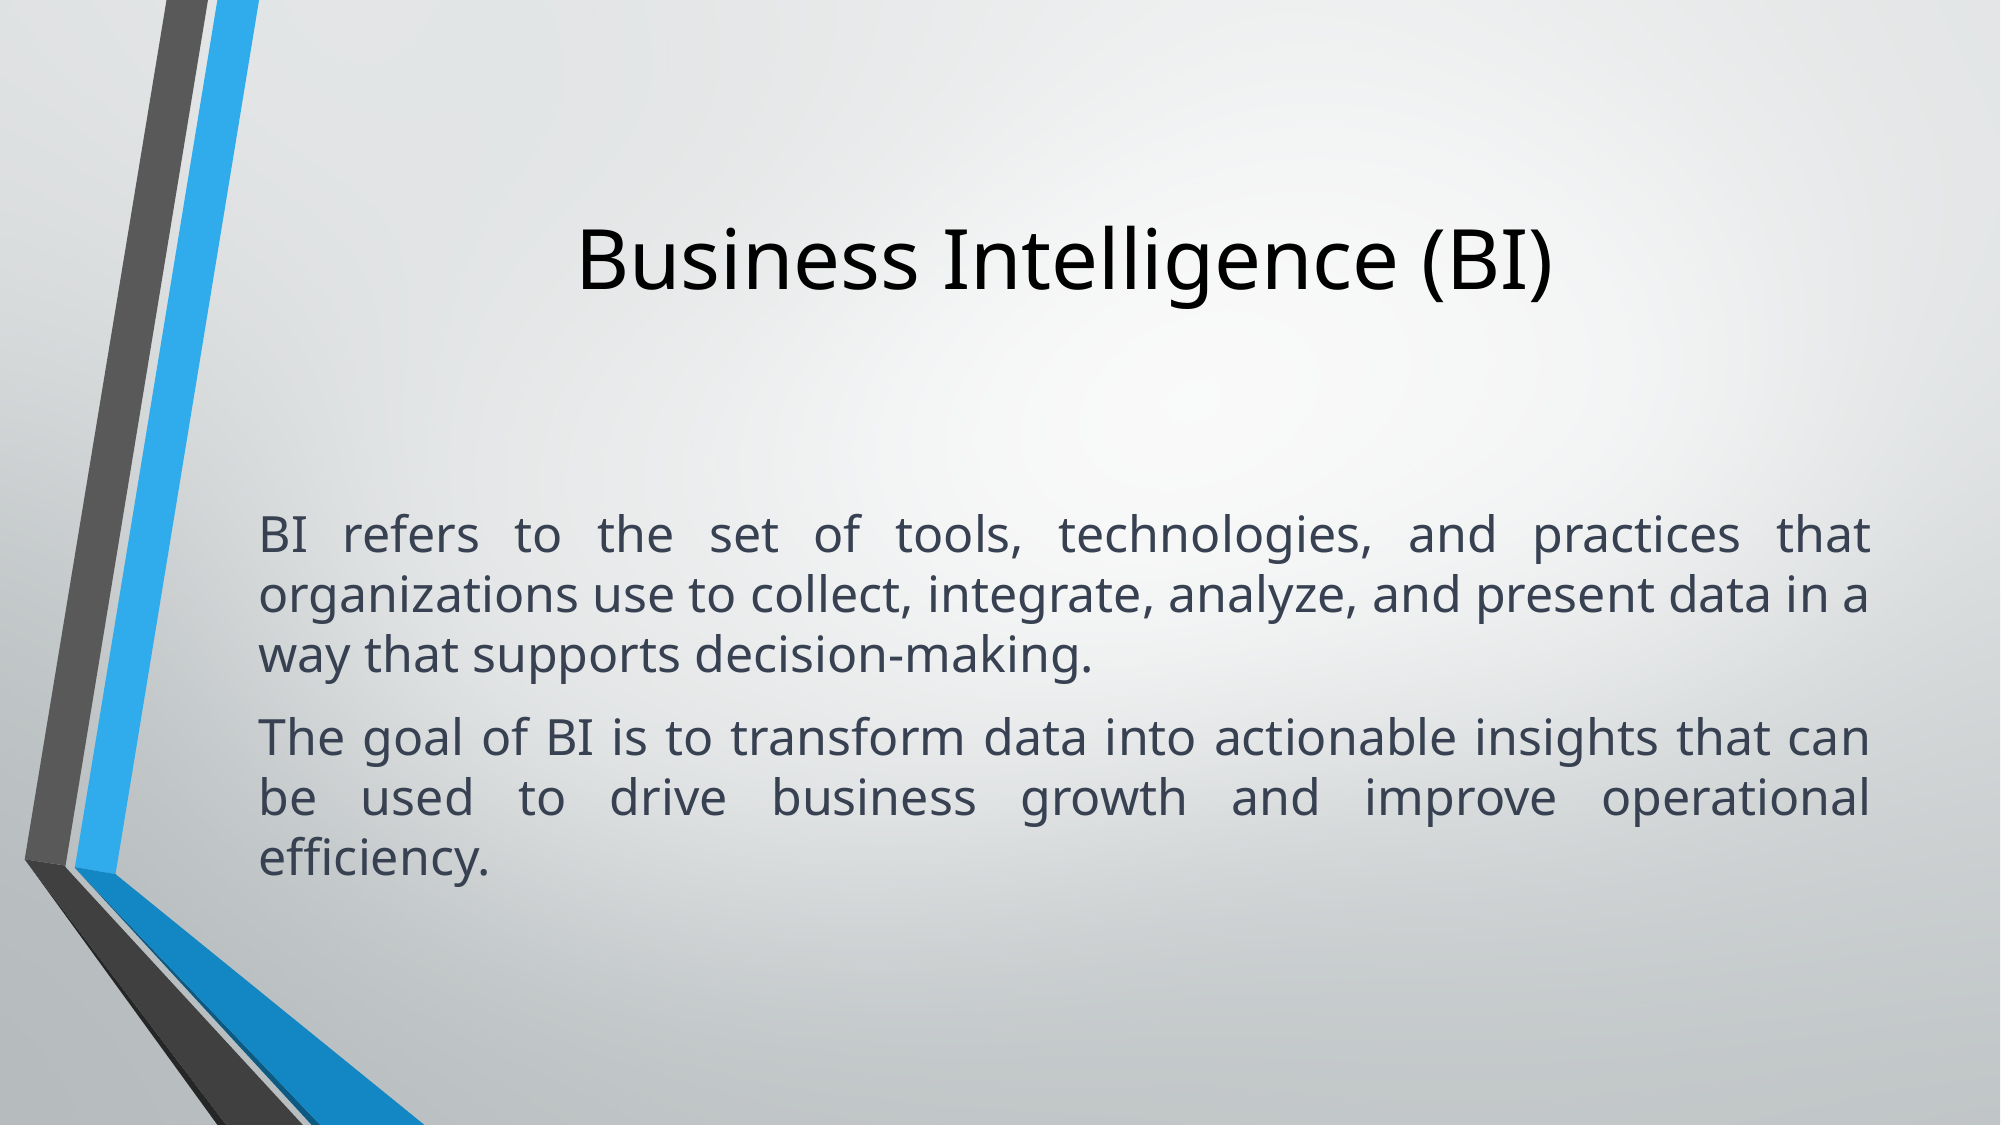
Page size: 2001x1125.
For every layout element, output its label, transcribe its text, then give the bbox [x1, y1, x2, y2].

list BI refers to the set of tools, technologies, and practices that organizations use to collect, integrate, analyze, and present data in a way that supports decision-making. The goal of BI is to transform data into actionable insights that can be used to drive business growth and improve operational efficiency. [243, 437, 1887, 950]
title Business Intelligence (BI) [243, 112, 1887, 400]
